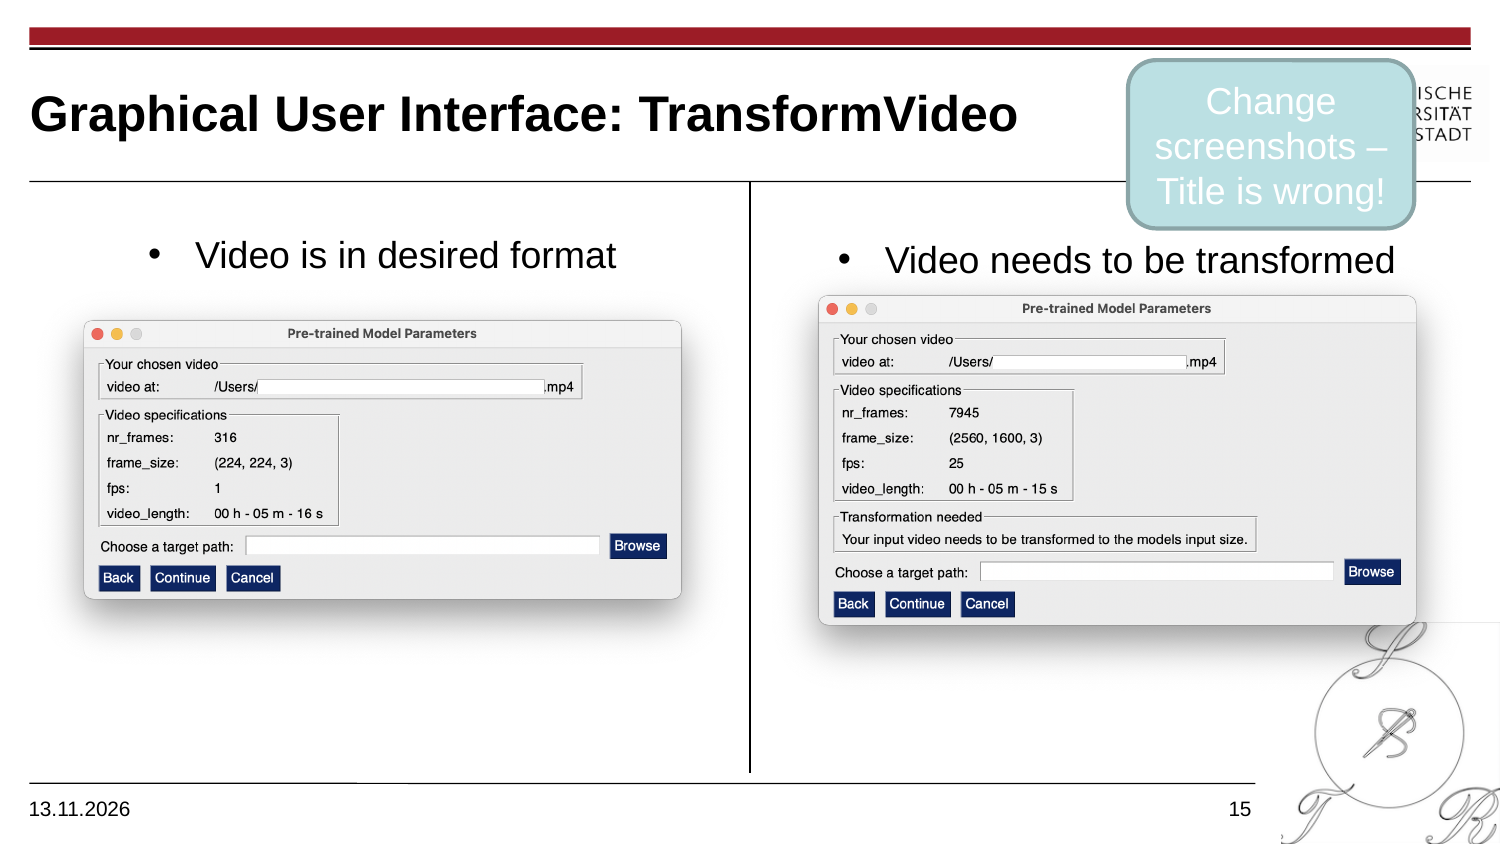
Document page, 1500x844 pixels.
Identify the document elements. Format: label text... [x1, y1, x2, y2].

picture [763, 258, 1500, 844]
text_box Video needs to be transformed [823, 228, 1411, 257]
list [29, 283, 736, 672]
text_box Video is in desired format [133, 223, 632, 282]
title Graphical User Interface: TransformVideo [29, 60, 1143, 164]
picture [1407, 65, 1490, 162]
text_box Change screenshots – Title is wrong! [1125, 58, 1417, 231]
